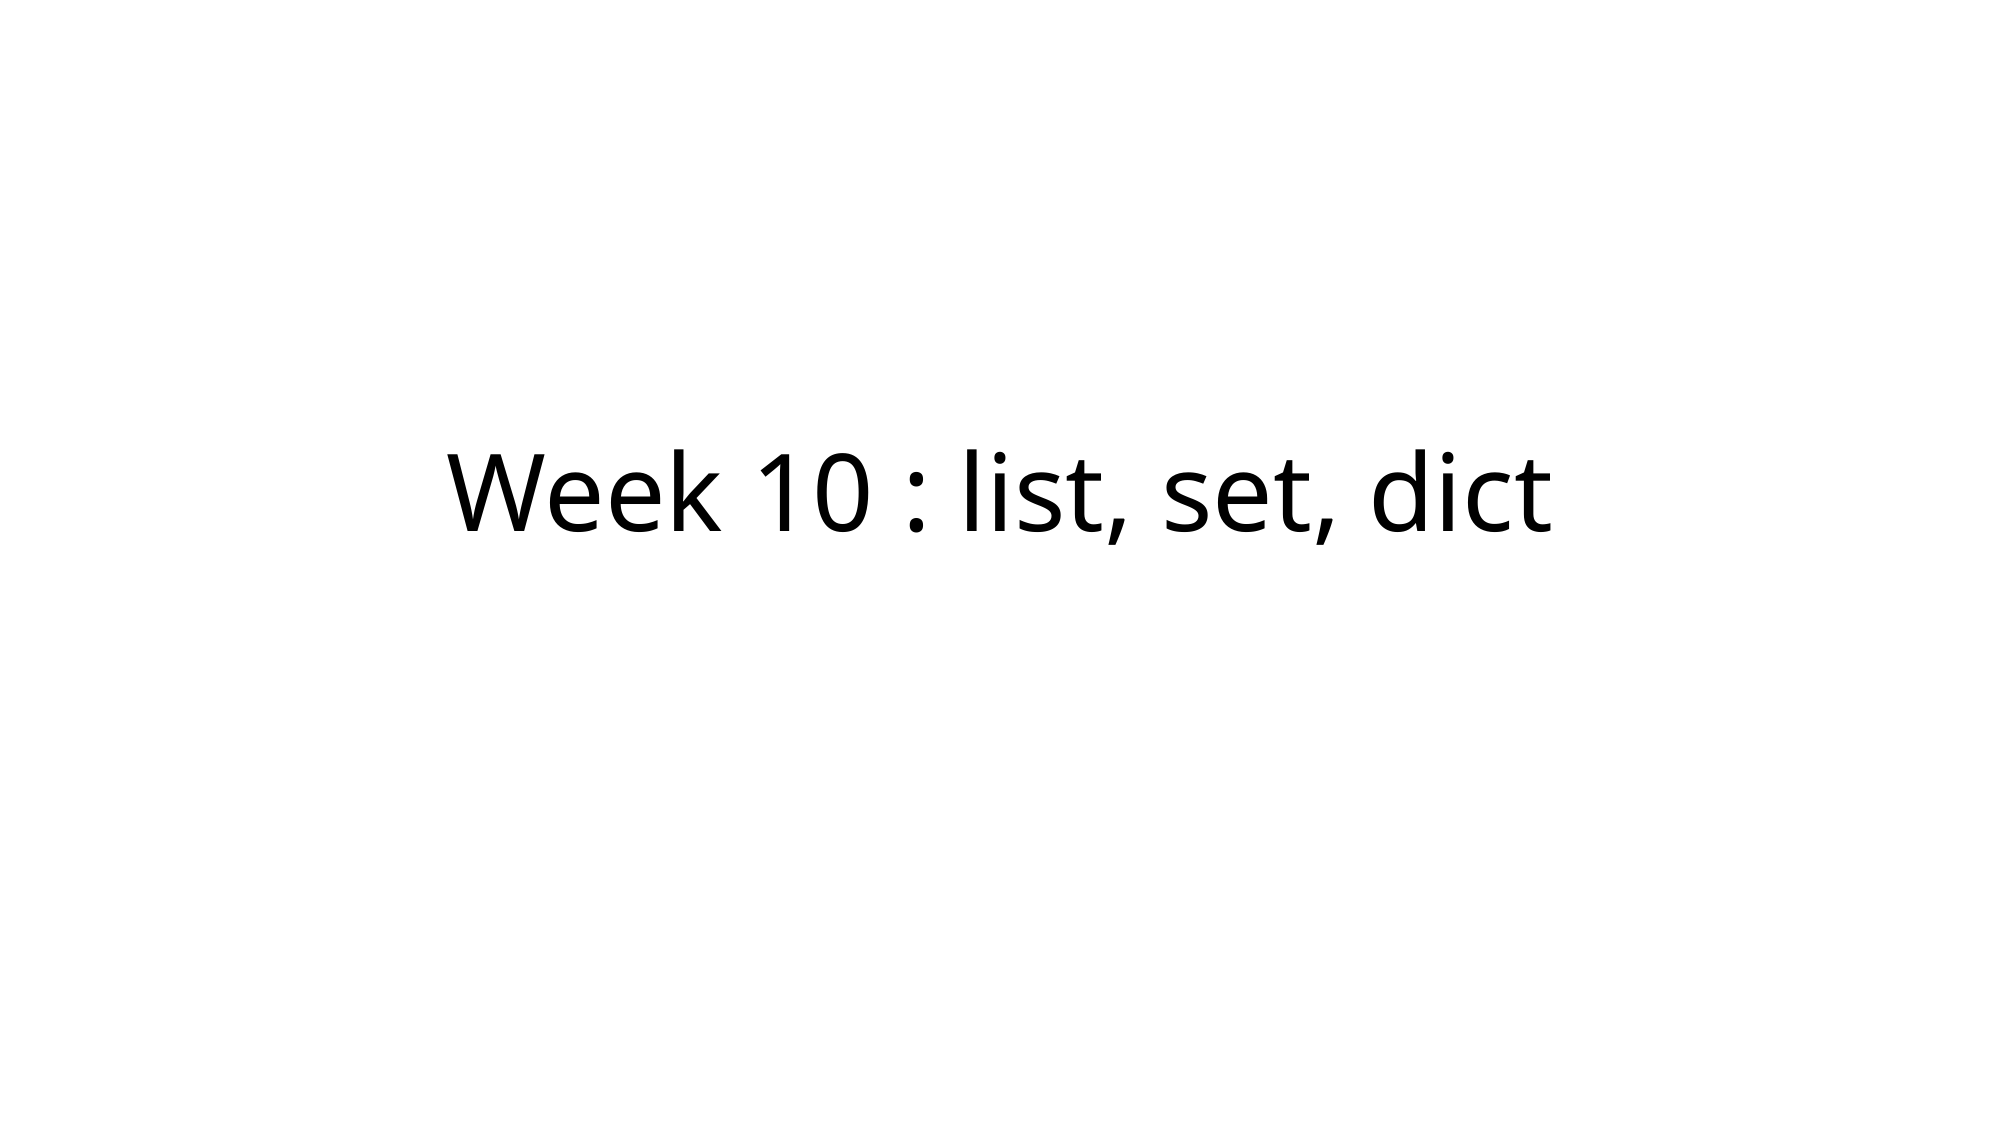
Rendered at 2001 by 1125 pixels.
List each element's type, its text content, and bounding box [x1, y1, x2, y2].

title Week 10 : list, set, dict [229, 431, 1771, 563]
